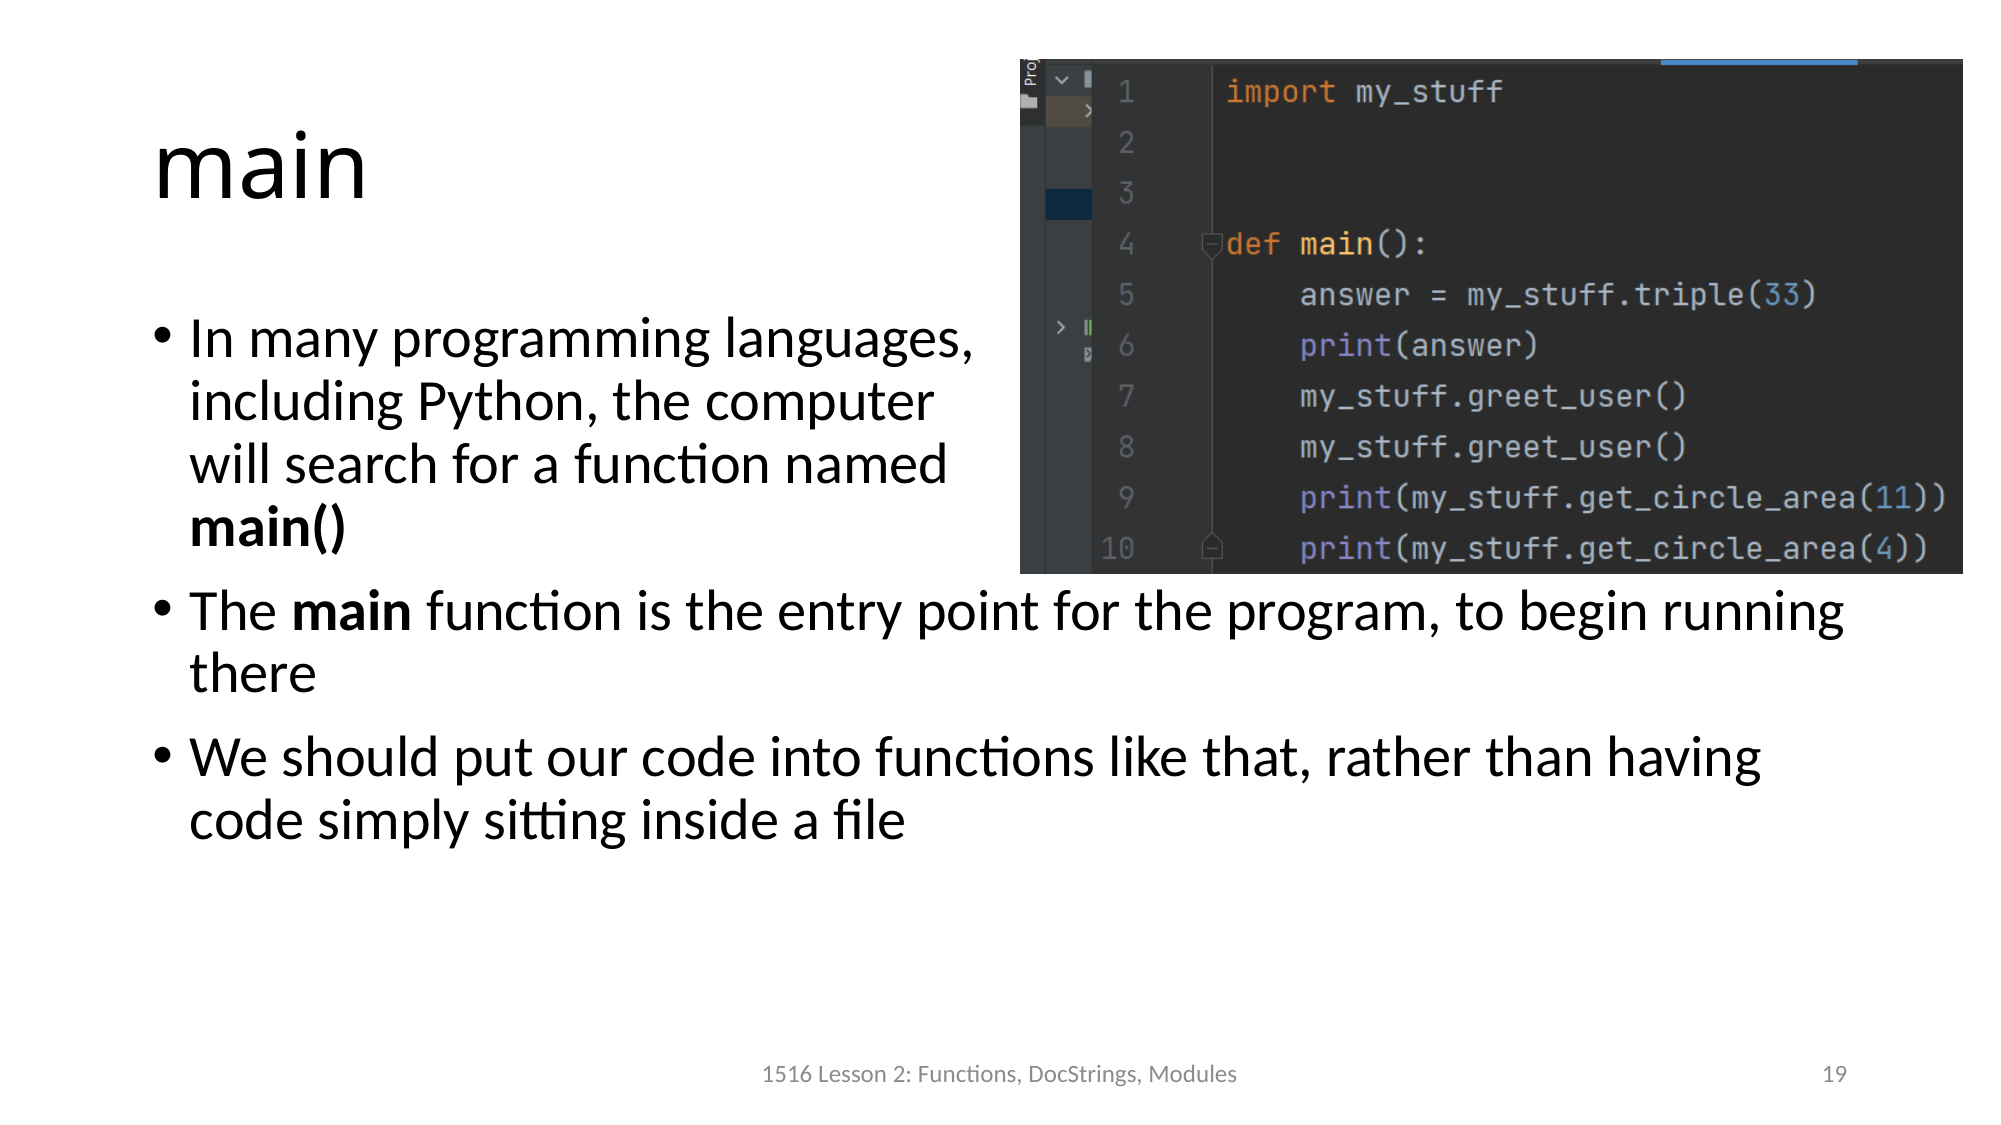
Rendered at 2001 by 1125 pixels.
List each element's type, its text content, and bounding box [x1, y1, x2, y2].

title main [137, 59, 1020, 278]
list In many programming languages, including Python, the computer will search for a function named main() The main function is the entry point for the program, to begin running there We should put our code into functions like that, rather than having code simply sitting inside a file [137, 299, 1863, 1014]
picture [1020, 59, 1963, 574]
slide_number 19 [1412, 1042, 1863, 1103]
footer 1516 Lesson 2: Functions, DocStrings, Modules [662, 1042, 1338, 1103]
